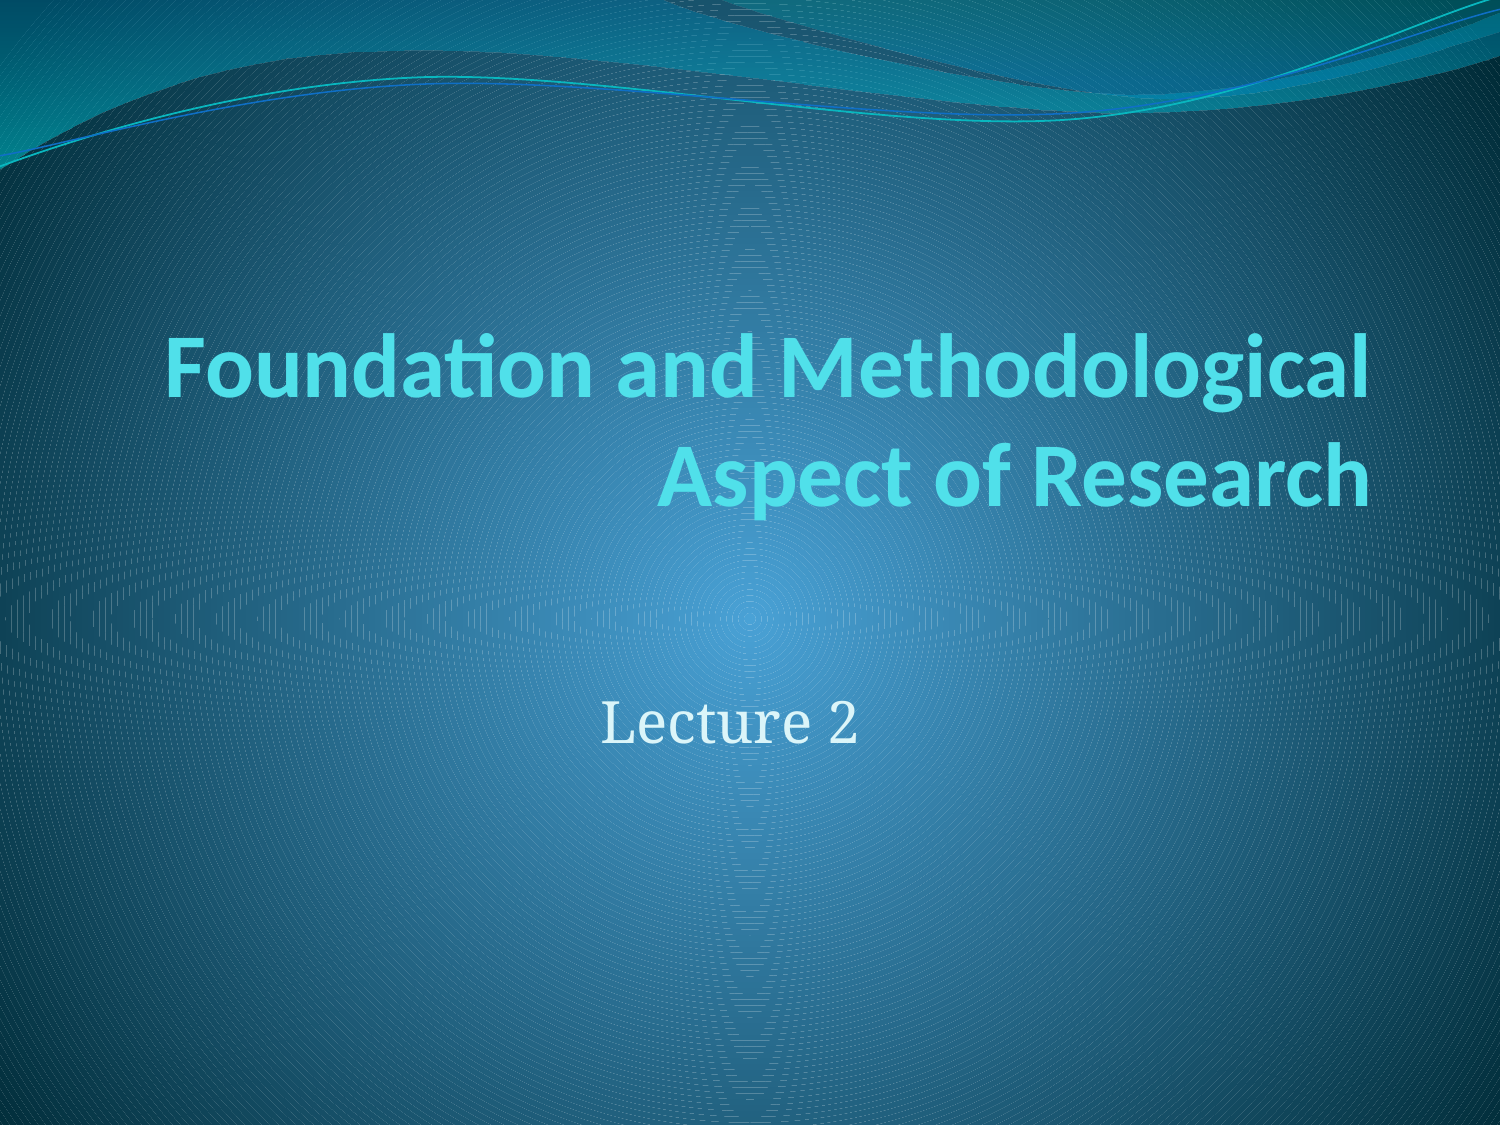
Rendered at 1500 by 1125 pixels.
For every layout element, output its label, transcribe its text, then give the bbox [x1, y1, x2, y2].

subtitle Lecture 2 [87, 529, 1376, 818]
title Foundation and Methodological Aspect of Research [87, 224, 1376, 525]
